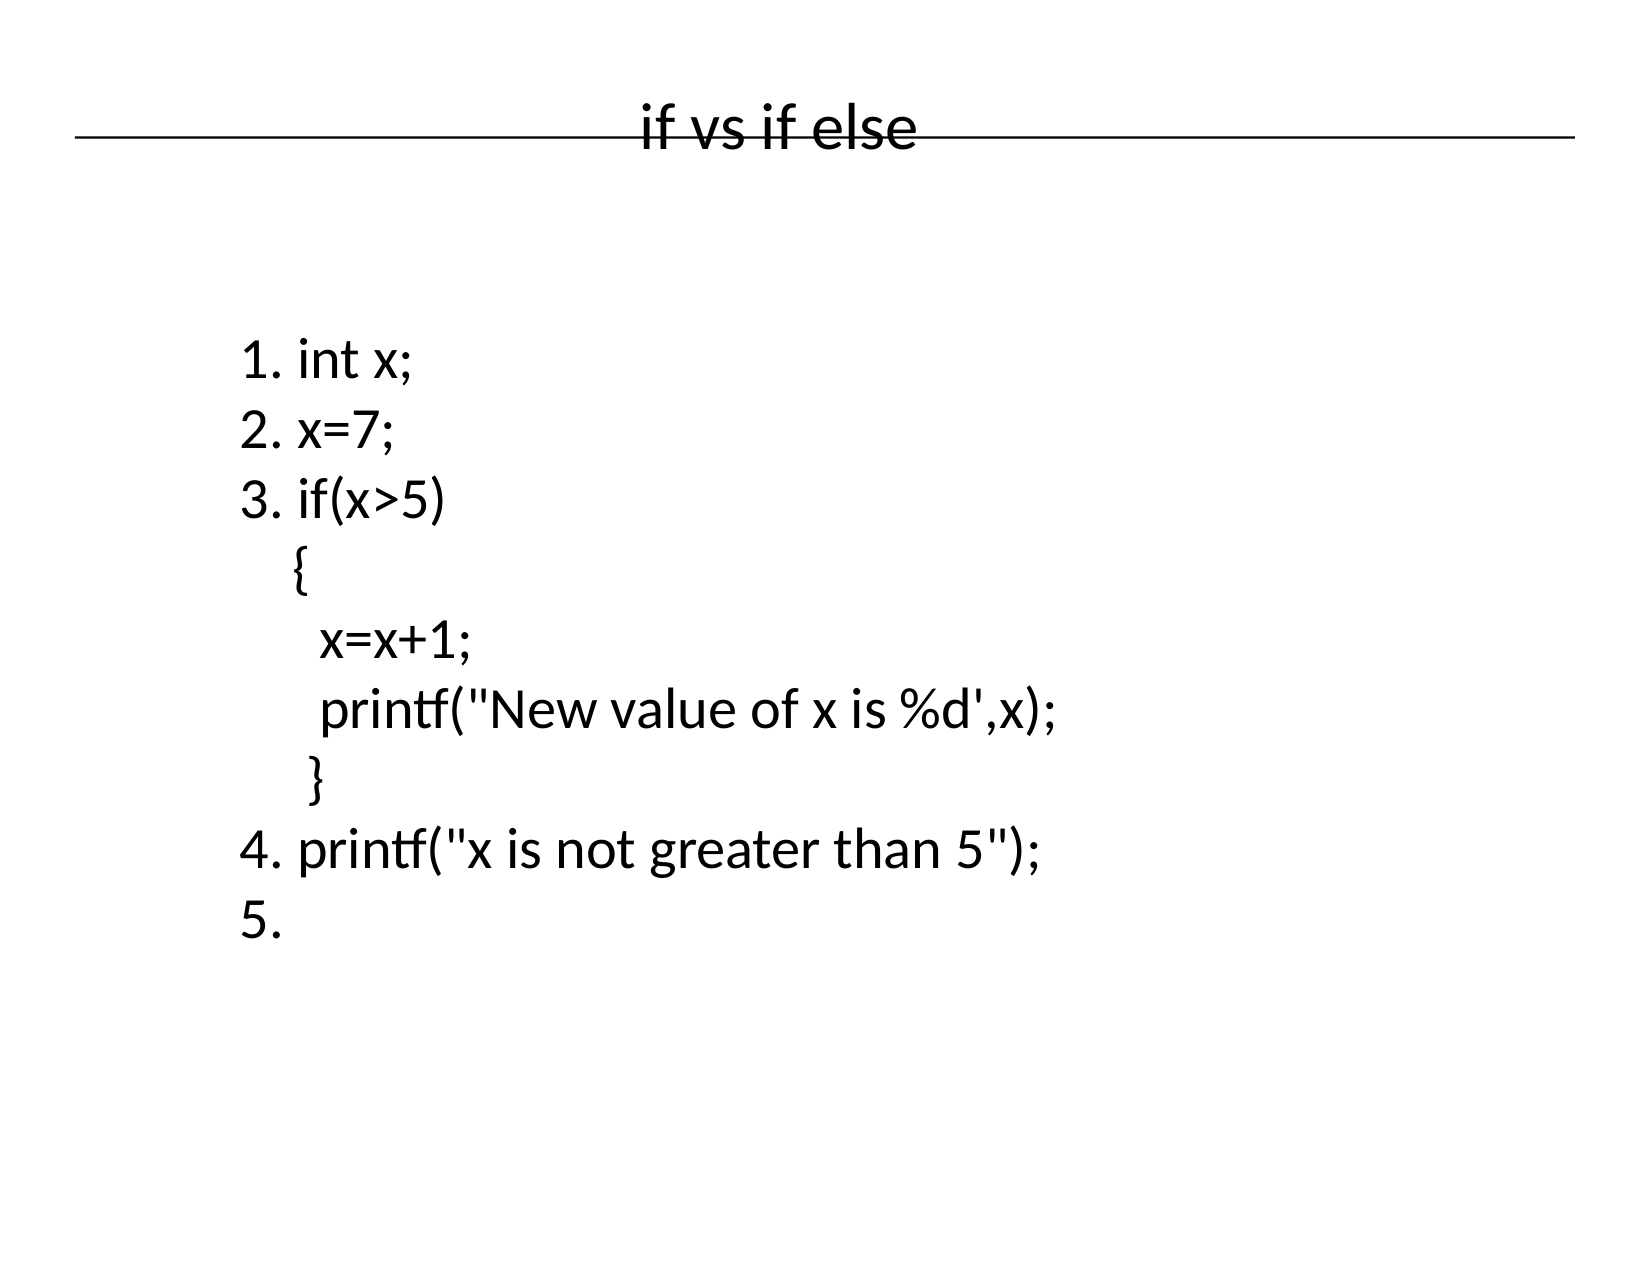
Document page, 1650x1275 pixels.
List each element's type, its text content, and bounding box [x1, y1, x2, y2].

text_box 1. int x; 2. x=7; 3. if(x>5) { x=x+1; printf("New value of x is %d',x); } 4. printf("x is not greater than 5"); 5. [225, 312, 1313, 958]
text_box if vs if else [624, 75, 1200, 170]
